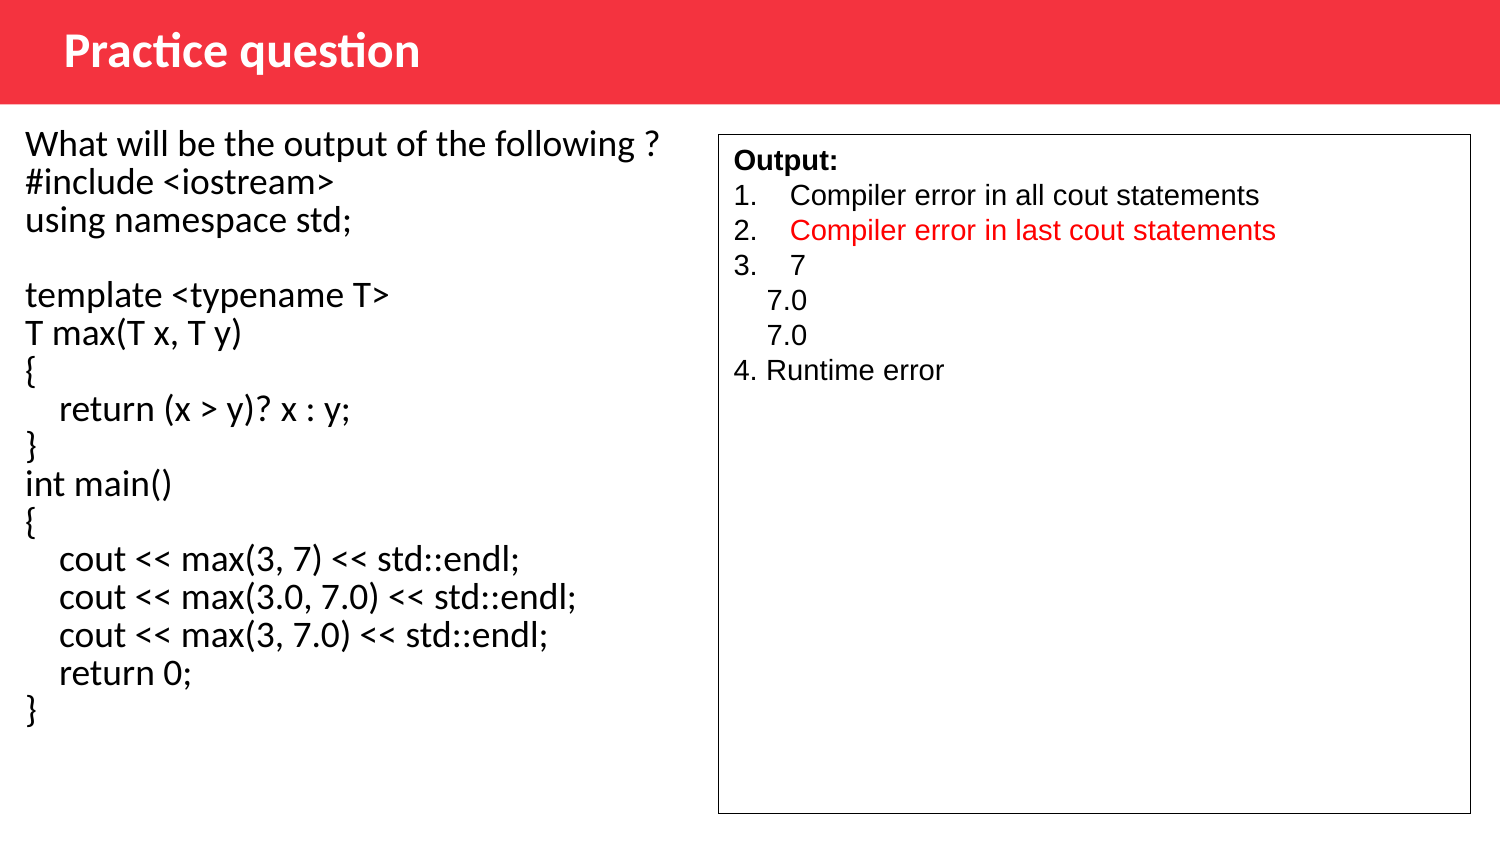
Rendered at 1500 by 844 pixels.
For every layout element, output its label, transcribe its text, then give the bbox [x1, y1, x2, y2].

text_box Practice question [63, 15, 1203, 80]
text_box [0, 0, 1500, 105]
text_box Output: Compiler error in all cout statements Compiler error in last cout statements 7 7.0 7.0 4. Runtime error [718, 134, 1471, 814]
table_header What will be the output of the following ? #include <iostream> using namespace std; template <typename T> T max(T x, T y) { return (x > y)? x : y; } int main() { cout << max(3, 7) << std::endl; cout << max(3.0, 7.0) << std::endl; cout << max(3, 7.0) << std::endl; return 0; } [25, 129, 680, 732]
